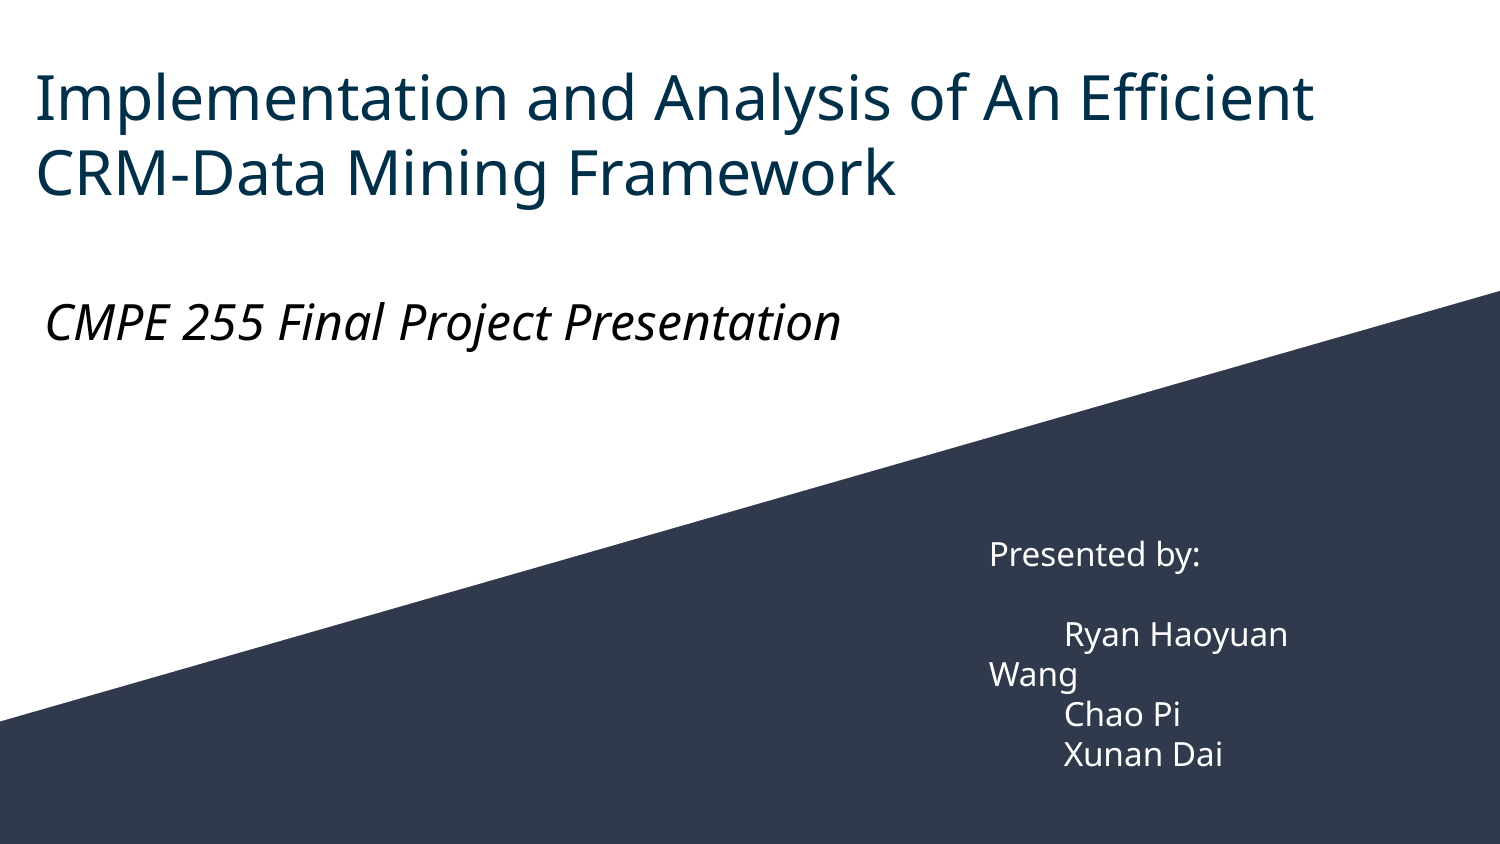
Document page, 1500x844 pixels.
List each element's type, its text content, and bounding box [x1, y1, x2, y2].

text_box CMPE 255 Final Project Presentation [29, 275, 1233, 416]
text_box Presented by: Ryan Haoyuan Wang Chao Pi Xunan Dai [973, 518, 1389, 778]
title Implementation and Analysis of An Efficient CRM-Data Mining Framework [20, 42, 1500, 337]
